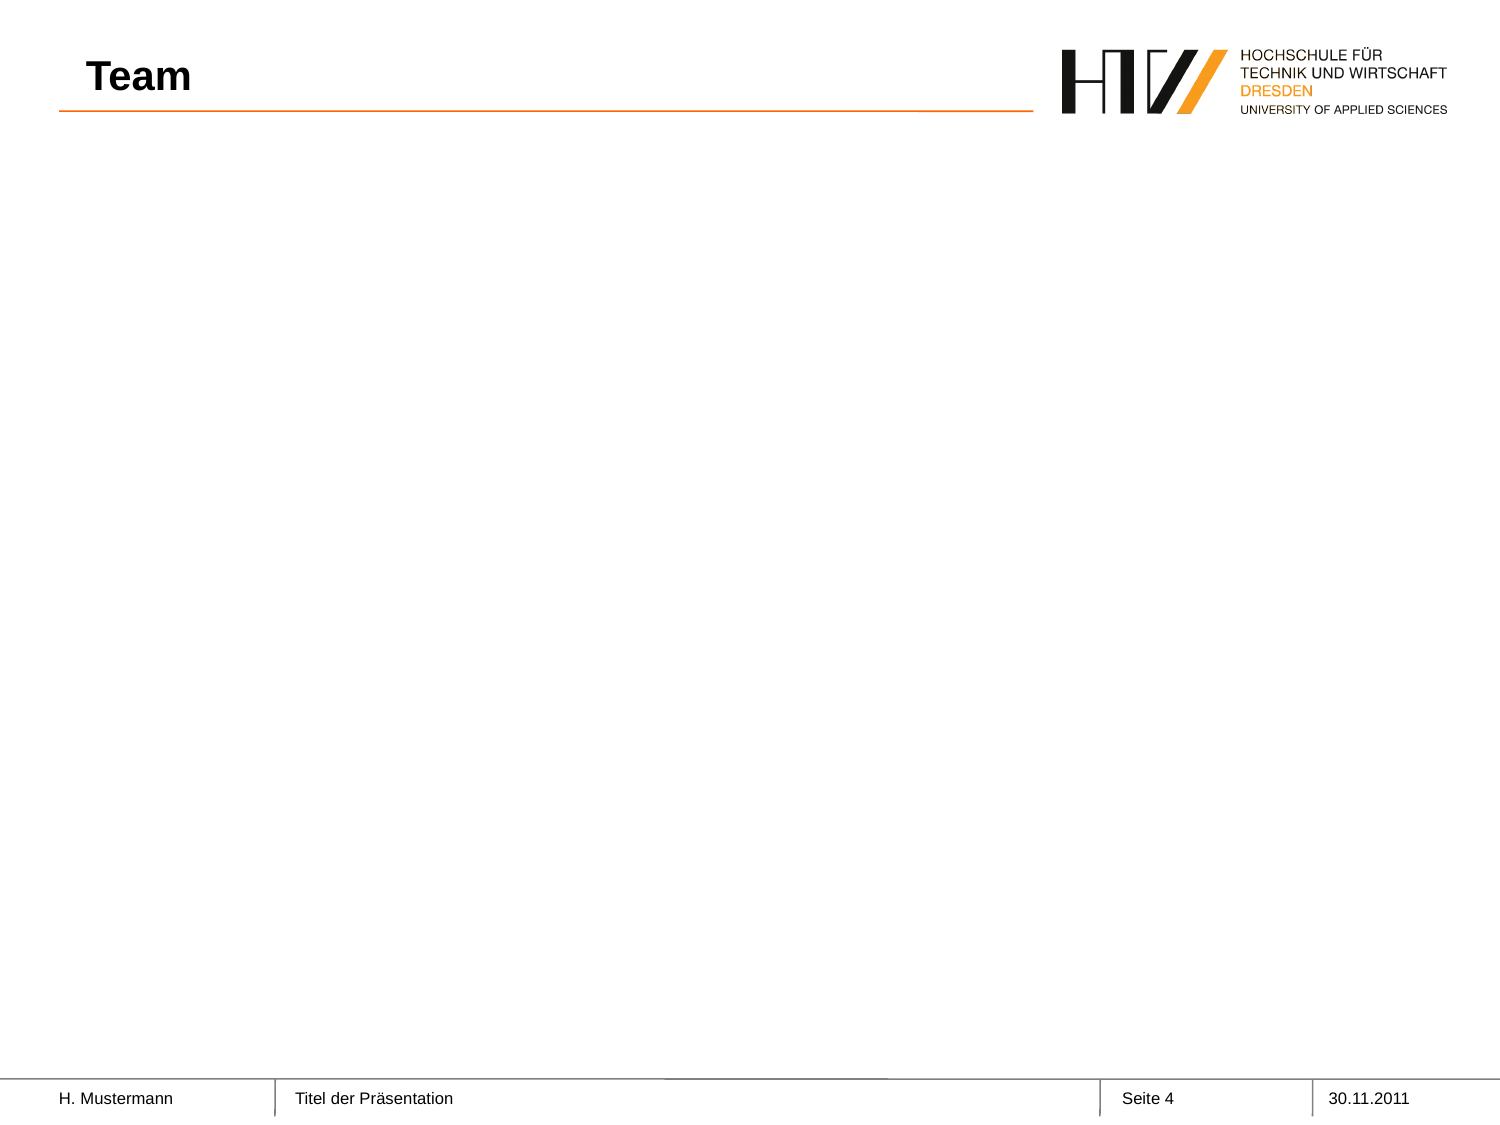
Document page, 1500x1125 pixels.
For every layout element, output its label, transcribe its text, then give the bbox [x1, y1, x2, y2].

picture [1062, 47, 1447, 114]
title Team [70, 29, 1040, 117]
